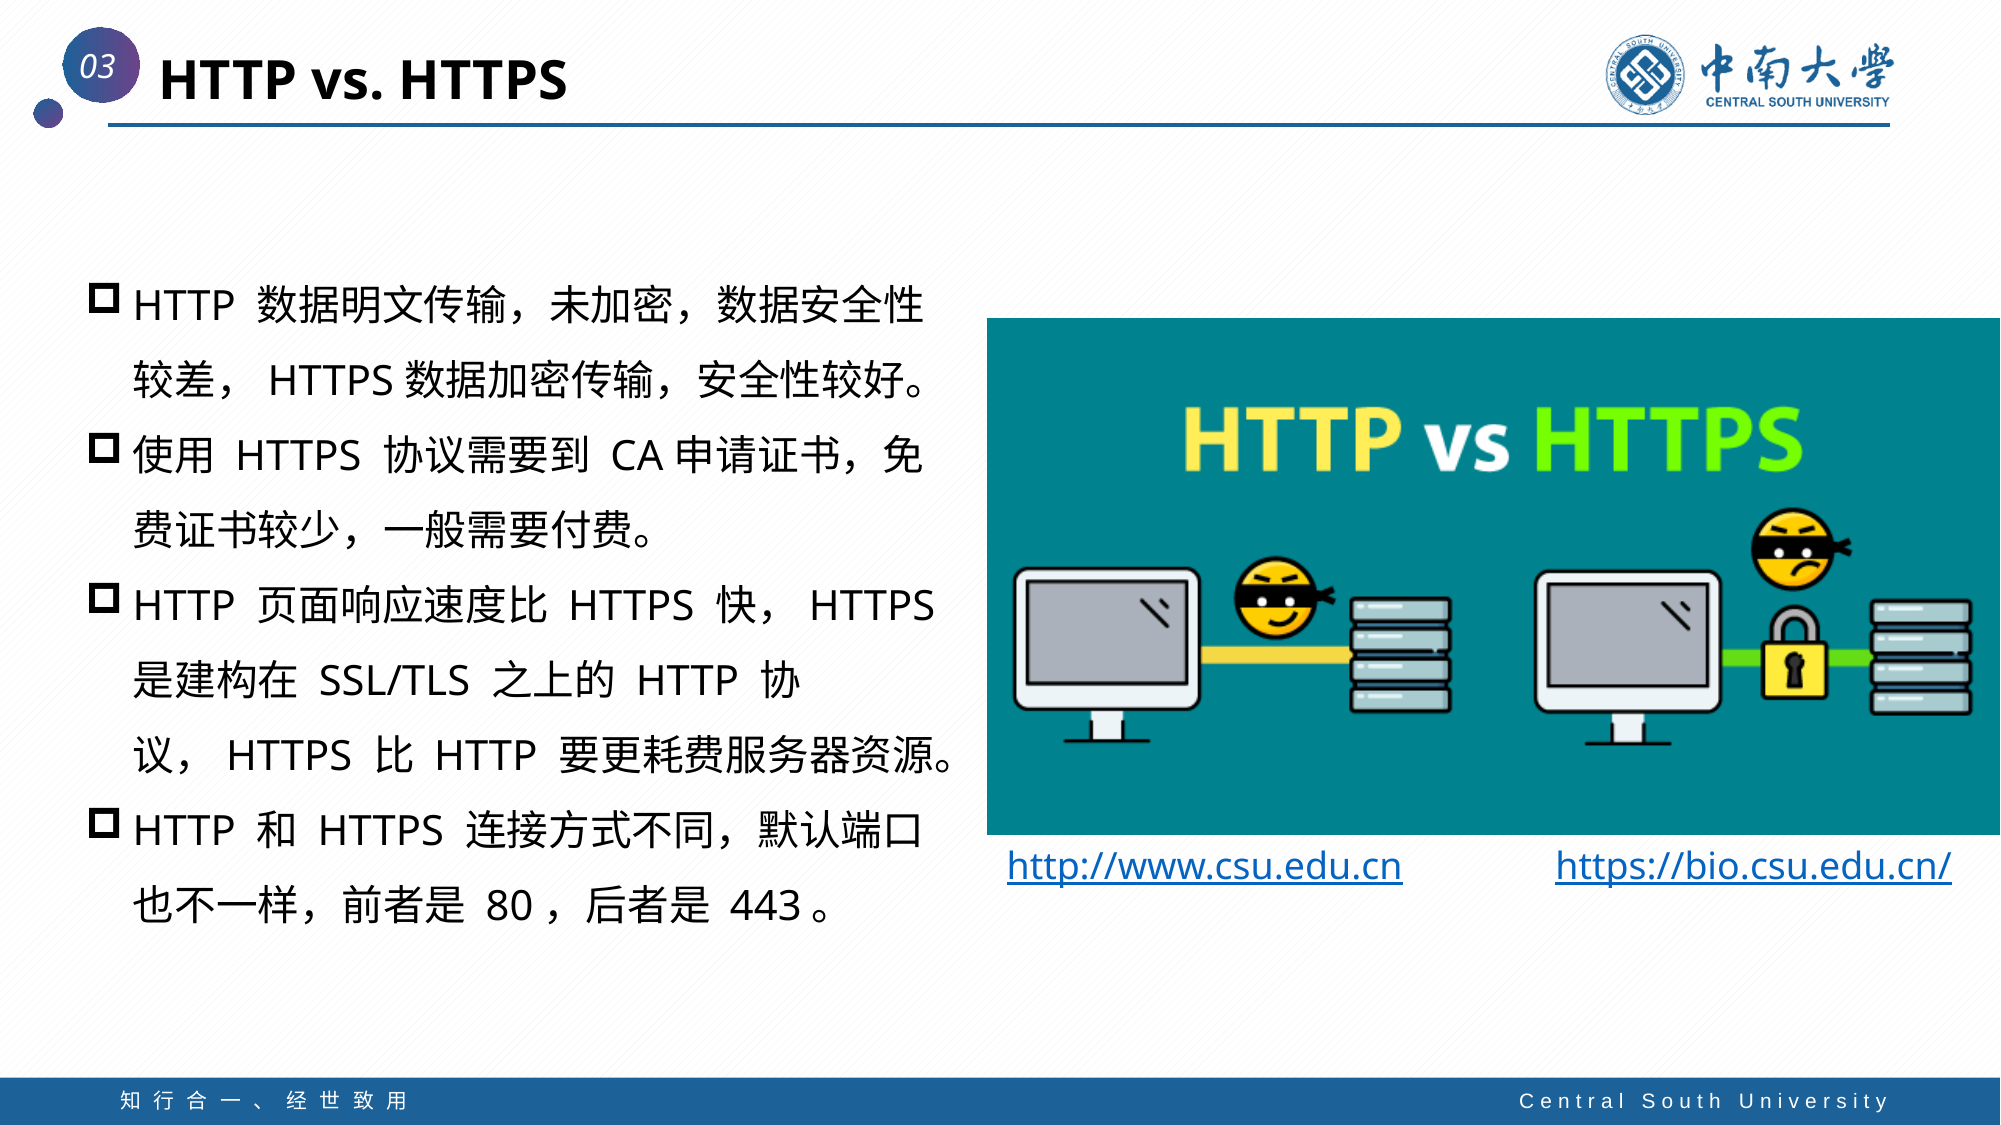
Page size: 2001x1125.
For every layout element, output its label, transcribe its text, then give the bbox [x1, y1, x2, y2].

text_box 知行合一、经世致用 [105, 1080, 423, 1120]
text_box HTTP 数据明文传输，未加密，数据安全性较差，HTTPS数据加密传输，安全性较好。 使用 HTTPS 协议需要到 CA申请证书，免费证书较少，一般需要付费。 HTTP 页面响应速度比 HTTPS 快，HTTPS 是建构在 SSL/TLS 之上的 HTTP 协议，HTTPS 比 HTTP 要更耗费服务器资源。 HTTP 和 HTTPS 连接方式不同，默认端口也不一样，前者是 80，后者是 443。 [70, 246, 962, 1012]
text_box Central South University [1504, 1080, 1902, 1120]
text_box HTTP vs. HTTPS [158, 0, 1050, 118]
picture [1595, 28, 1907, 121]
picture [987, 318, 2000, 835]
text_box http://www.csu.edu.cn [991, 835, 1418, 901]
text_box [33, 26, 153, 128]
text_box https://bio.csu.edu.cn/ [1540, 835, 1968, 901]
text_box [0, 1077, 2000, 1125]
